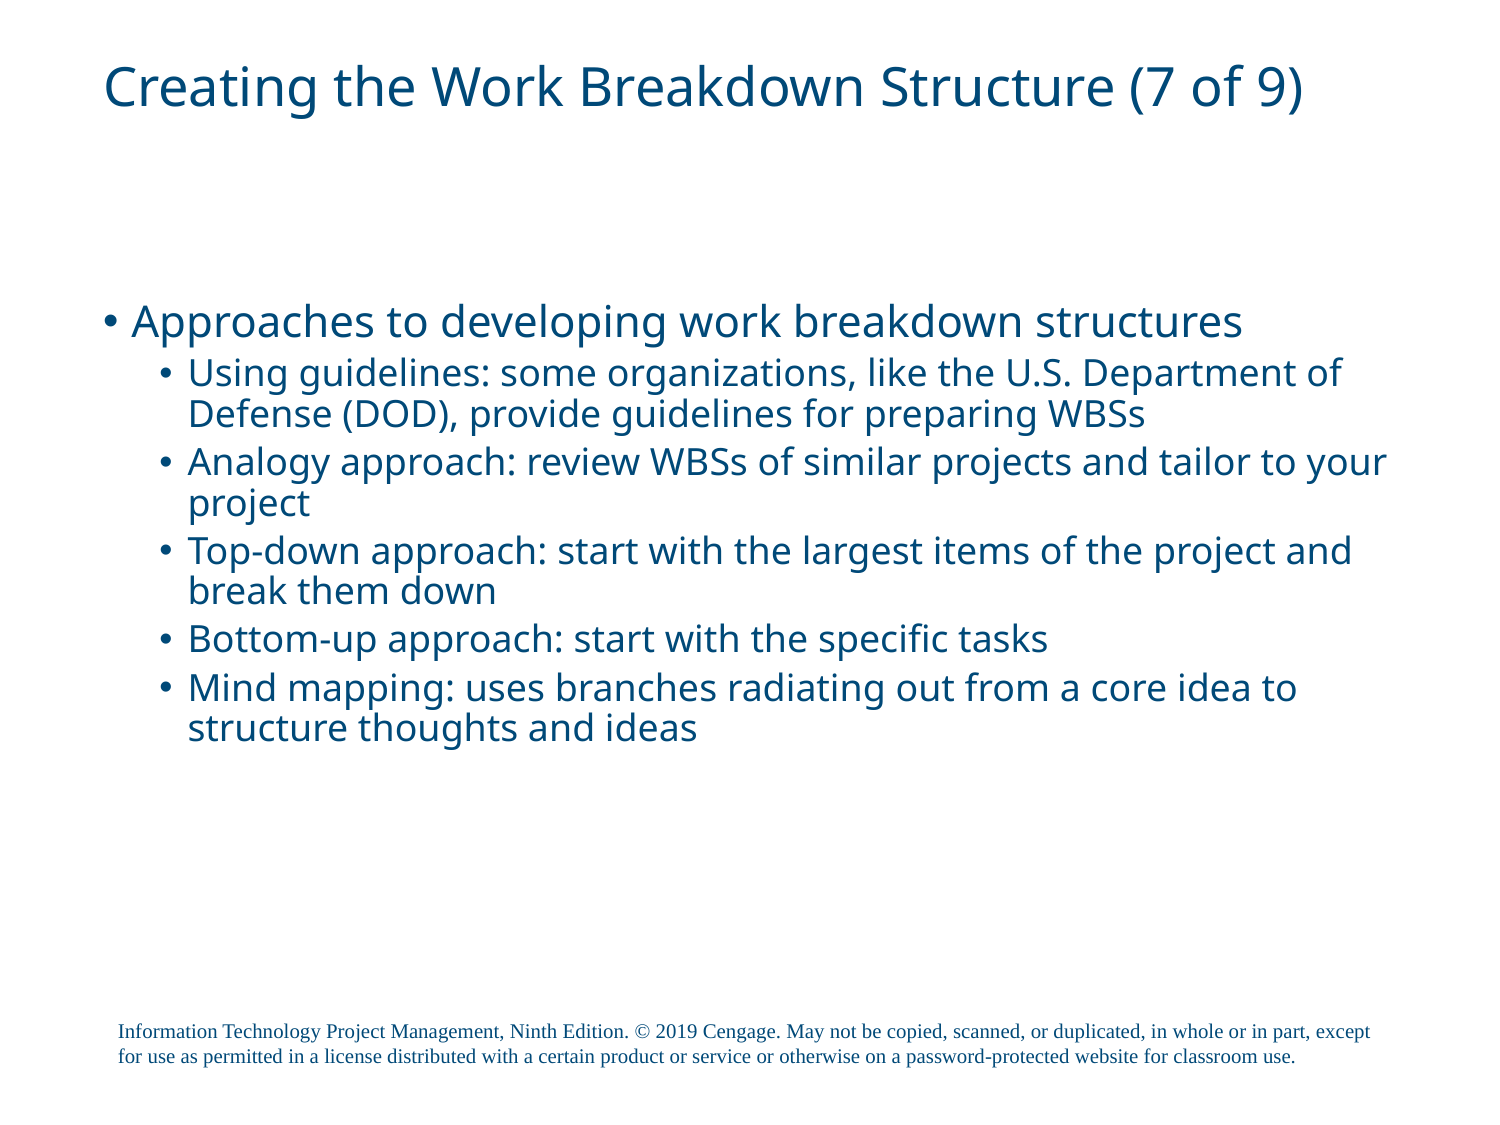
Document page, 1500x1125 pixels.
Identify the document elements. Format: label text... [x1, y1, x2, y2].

title Creating the Work Breakdown Structure (7 of 9) [103, 59, 1397, 278]
footer Information Technology Project Management, Ninth Edition. © 2019 Cengage. May not be copied, scanned, or duplicated, in whole or in part, except for use as permitted in a license distributed with a certain product or service or otherwise on a password-protected website for classroom use. [103, 1009, 1397, 1070]
list Approaches to developing work breakdown structures Using guidelines: some organizations, like the U.S. Department of Defense (DOD), provide guidelines for preparing WBSs Analogy approach: review WBSs of similar projects and tailor to your project Top-down approach: start with the largest items of the project and break them down Bottom-up approach: start with the specific tasks Mind mapping: uses branches radiating out from a core idea to structure thoughts and ideas [103, 299, 1397, 1009]
